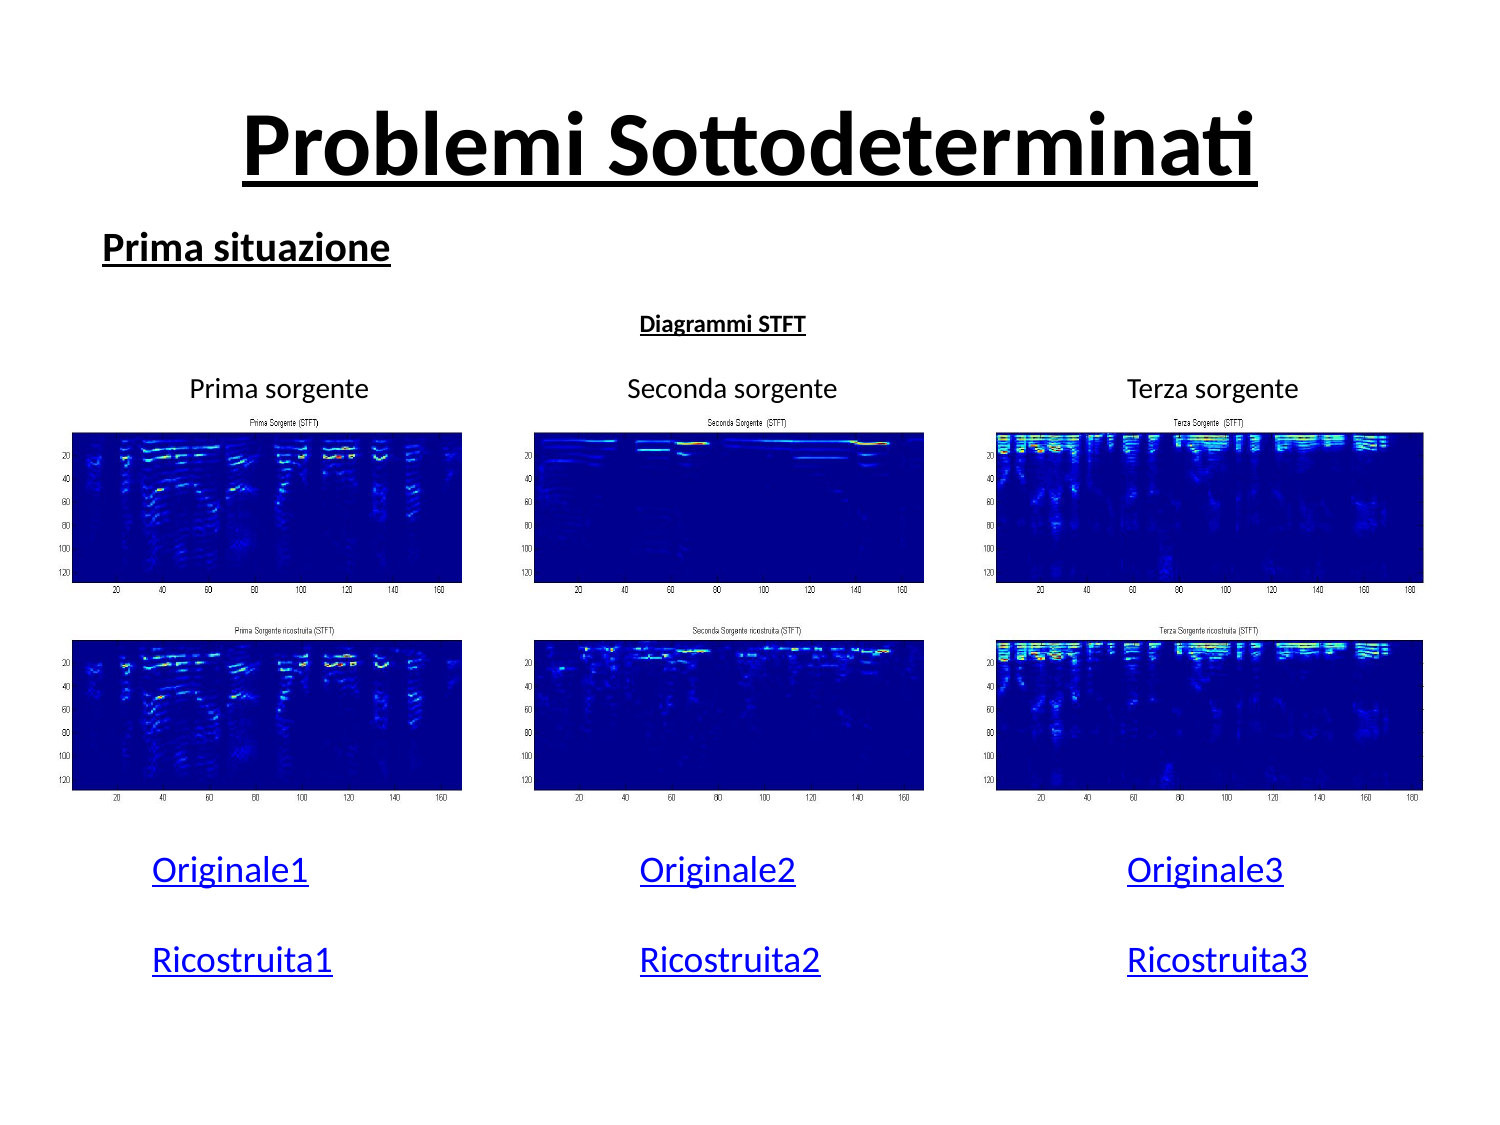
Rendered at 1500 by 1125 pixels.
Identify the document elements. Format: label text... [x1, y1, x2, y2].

title Problemi Sottodeterminati [75, 45, 1425, 233]
text_box Seconda sorgente [612, 362, 888, 398]
text_box Diagrammi STFT [624, 299, 925, 345]
text_box Prima sorgente [174, 362, 388, 398]
text_box Originale2 Ricostruita2 [624, 846, 838, 988]
text_box Terza sorgente [1112, 362, 1325, 398]
text_box Originale3 Ricostruita3 [1112, 846, 1325, 988]
text_box Originale1 Ricostruita1 [137, 846, 350, 988]
text_box Prima situazione [87, 212, 488, 278]
picture [0, 399, 1476, 838]
